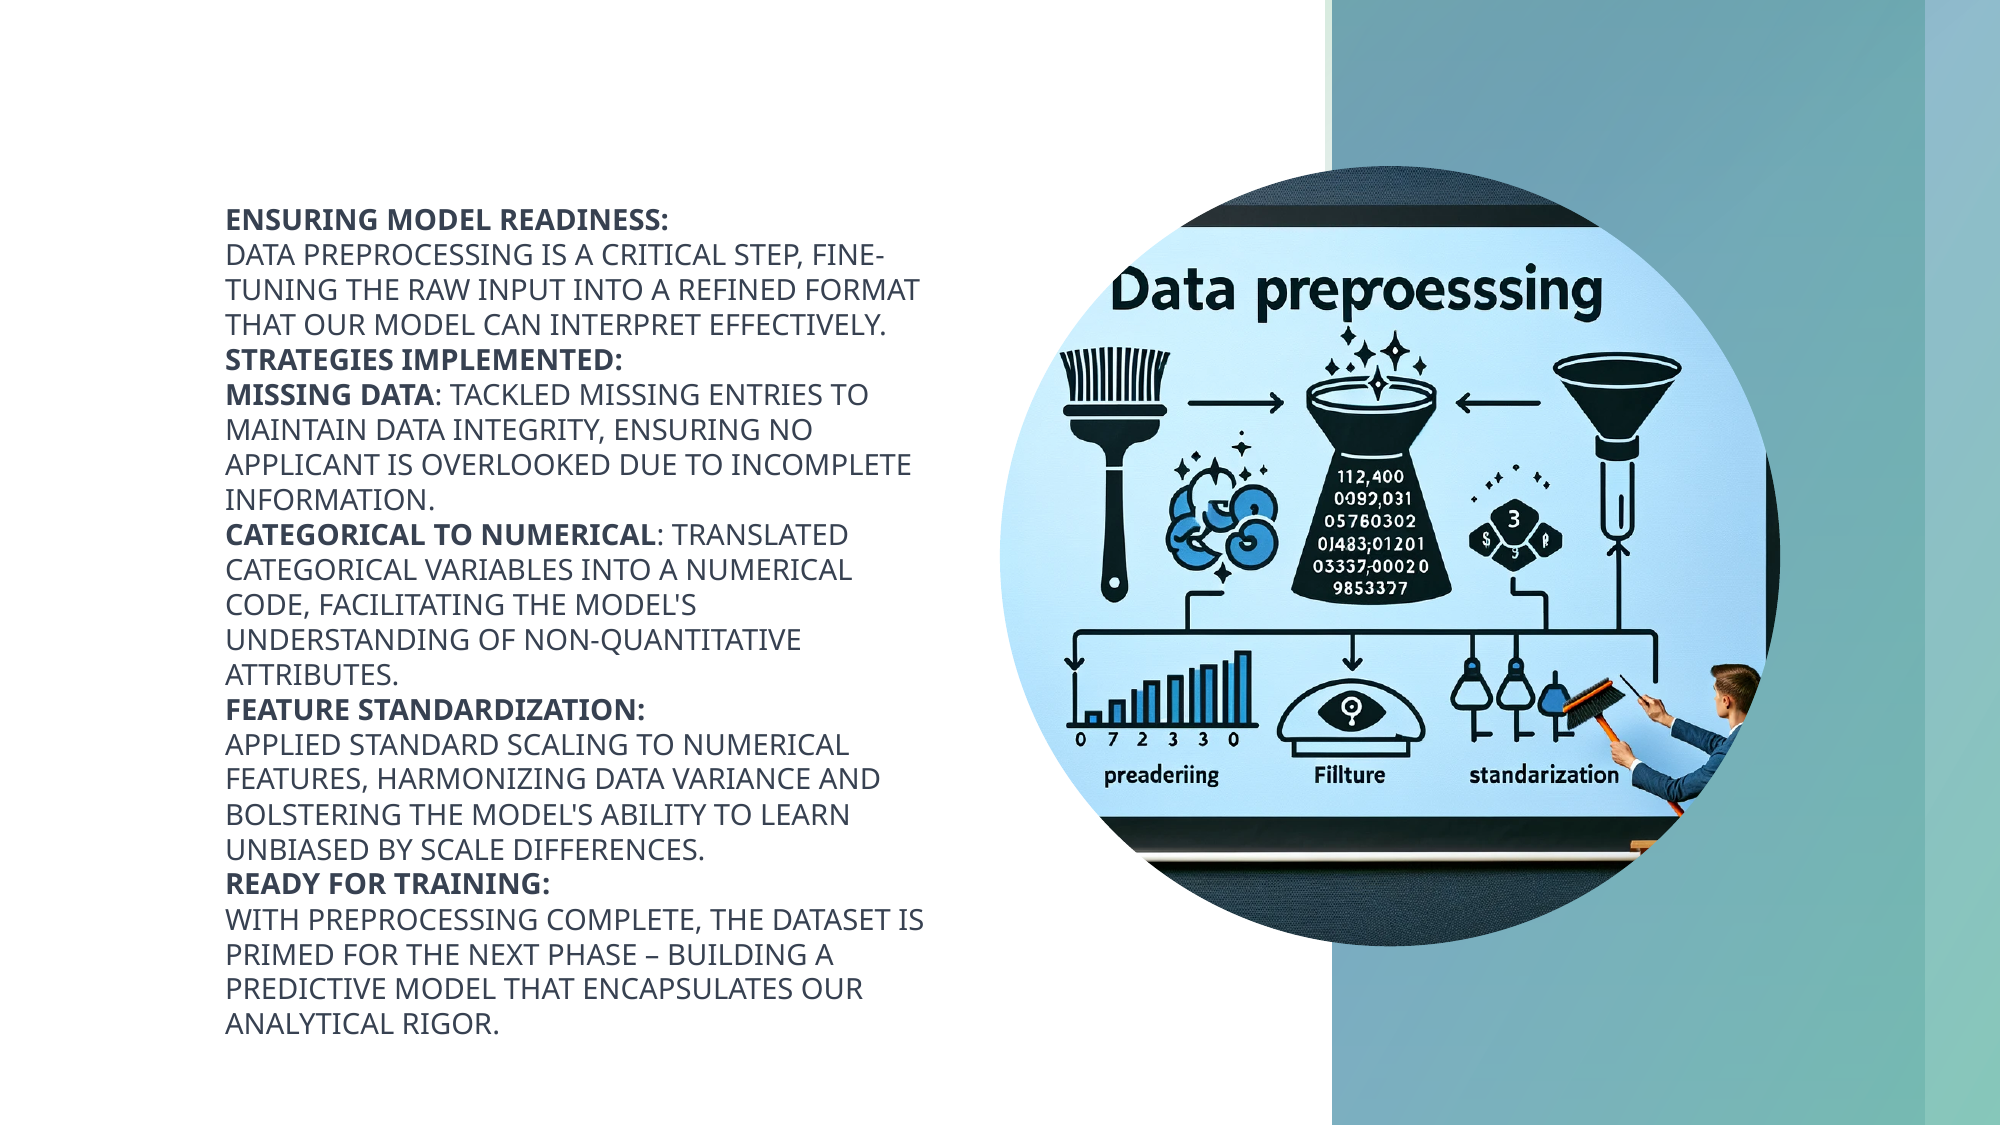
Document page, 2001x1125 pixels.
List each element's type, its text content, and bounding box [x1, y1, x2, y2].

text_box [1331, 563, 2000, 1125]
text_box [1325, 0, 2000, 563]
title Ensuring Model Readiness: Data preprocessing is a critical step, fine-tuning the raw input into a refined format that our model can interpret effectively. Strategies Implemented: Missing Data: Tackled missing entries to maintain data integrity, ensuring no applicant is overlooked due to incomplete information. Categorical to Numerical: Translated categorical variables into a numerical code, facilitating the model's understanding of non-quantitative attributes. Feature Standardization: Applied standard scaling to numerical features, harmonizing data variance and bolstering the model's ability to learn unbiased by scale differences. Ready for Training: With preprocessing complete, the dataset is primed for the next phase – building a predictive model that encapsulates our analytical rigor. [225, 201, 939, 685]
picture [999, 166, 1781, 947]
text_box [0, 0, 1331, 1125]
